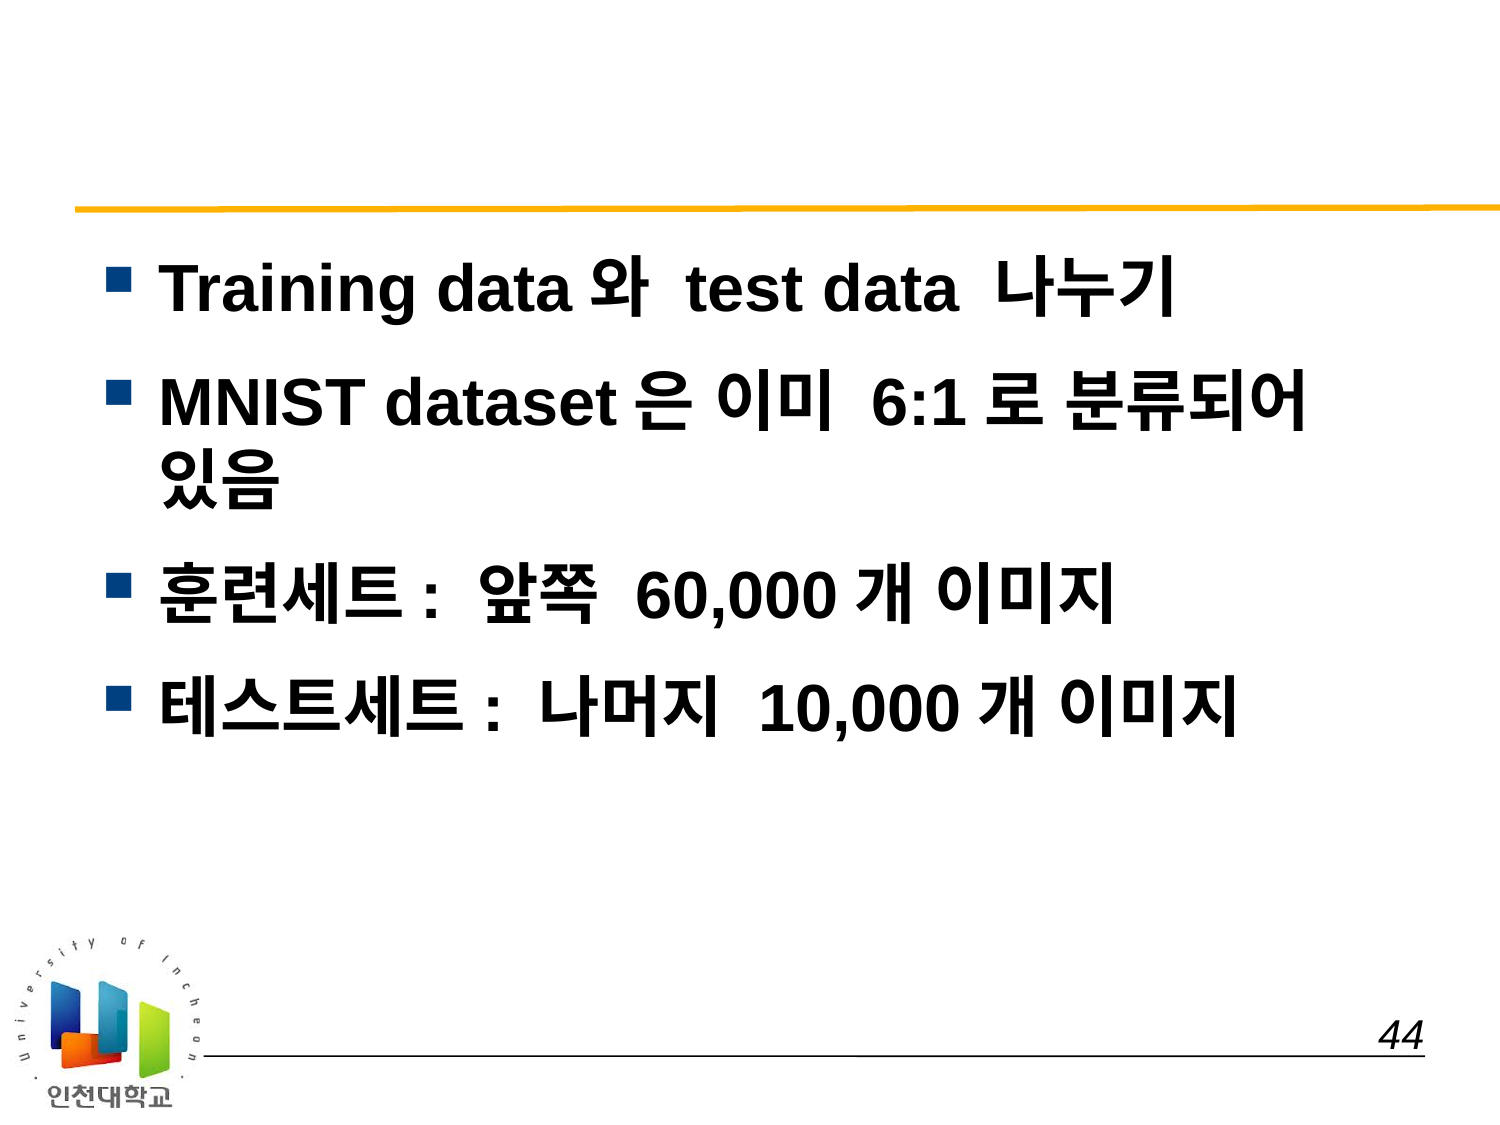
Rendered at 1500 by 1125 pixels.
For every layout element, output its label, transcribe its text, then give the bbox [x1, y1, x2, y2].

picture [14, 937, 200, 1108]
slide_number 44 [1112, 999, 1440, 1057]
list Training data와 test data 나누기 MNIST dataset은 이미 6:1로 분류되어 있음 훈련세트: 앞쪽 60,000개 이미지 테스트세트: 나머지 10,000개 이미지 [87, 237, 1457, 919]
